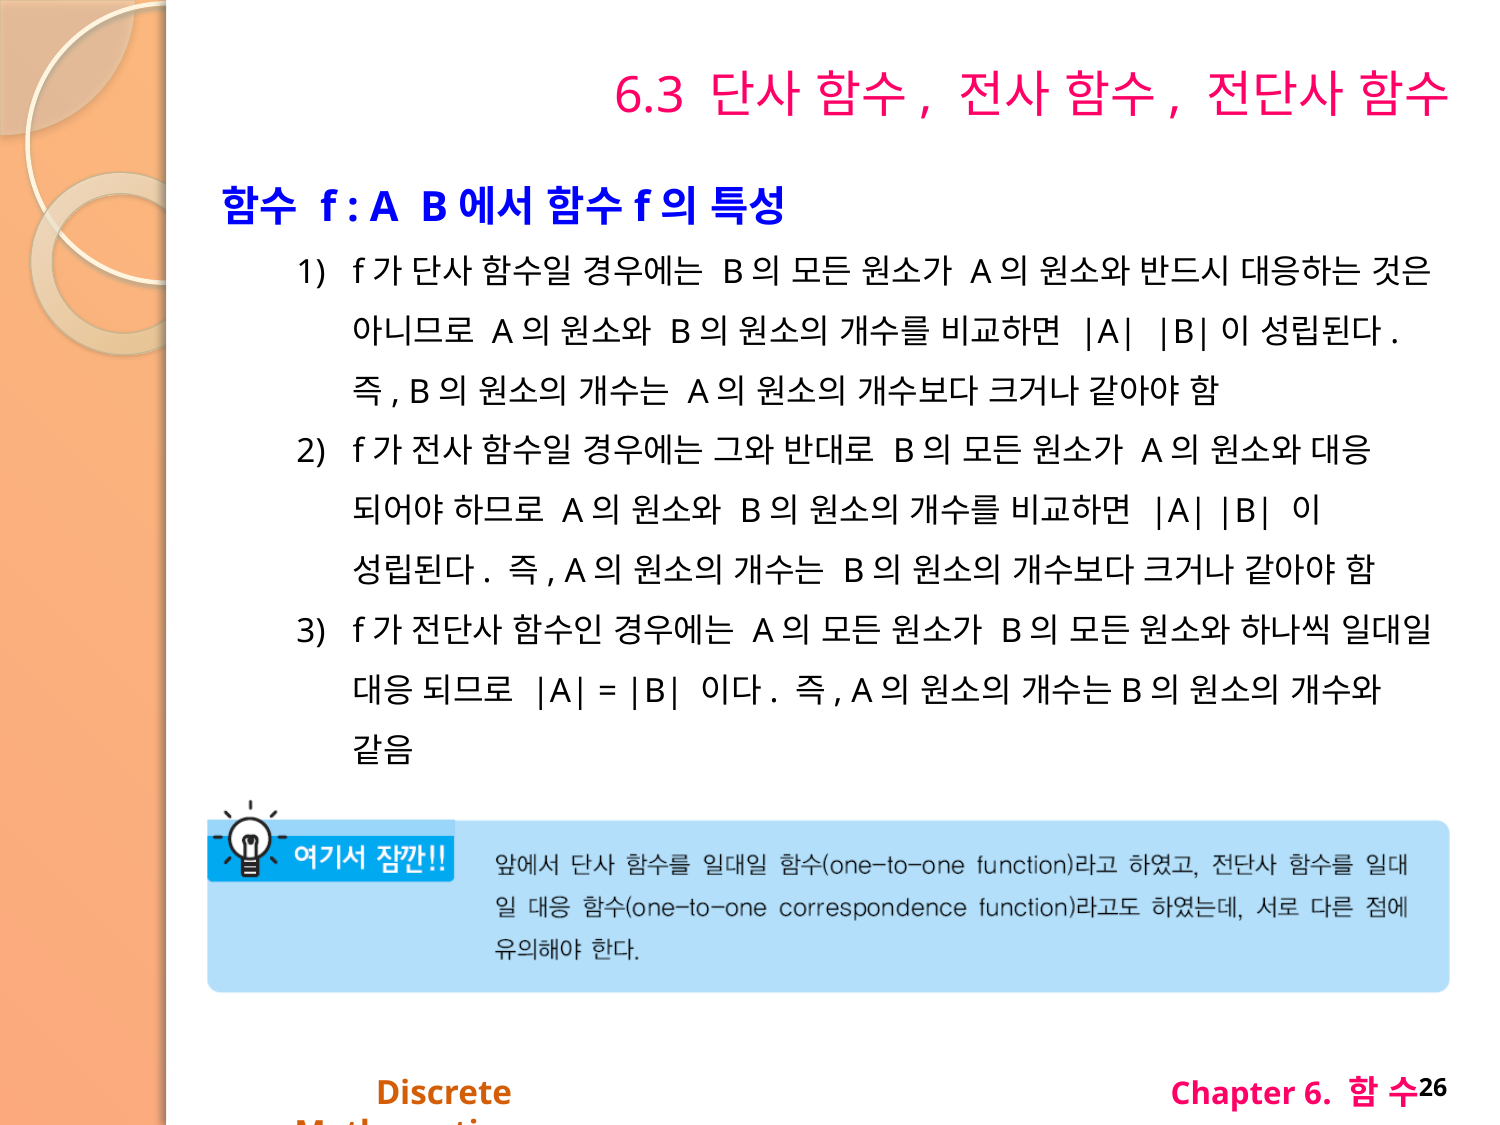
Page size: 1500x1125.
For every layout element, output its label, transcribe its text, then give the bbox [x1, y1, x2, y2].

picture [189, 786, 1464, 1014]
slide_number 26 [1382, 1071, 1484, 1114]
title 6.3 단사 함수, 전사 함수, 전단사 함수 [235, 45, 1466, 141]
text_box Chapter 6. 함 수 [1155, 1063, 1500, 1119]
text_box Discrete Mathematics [172, 1063, 528, 1125]
